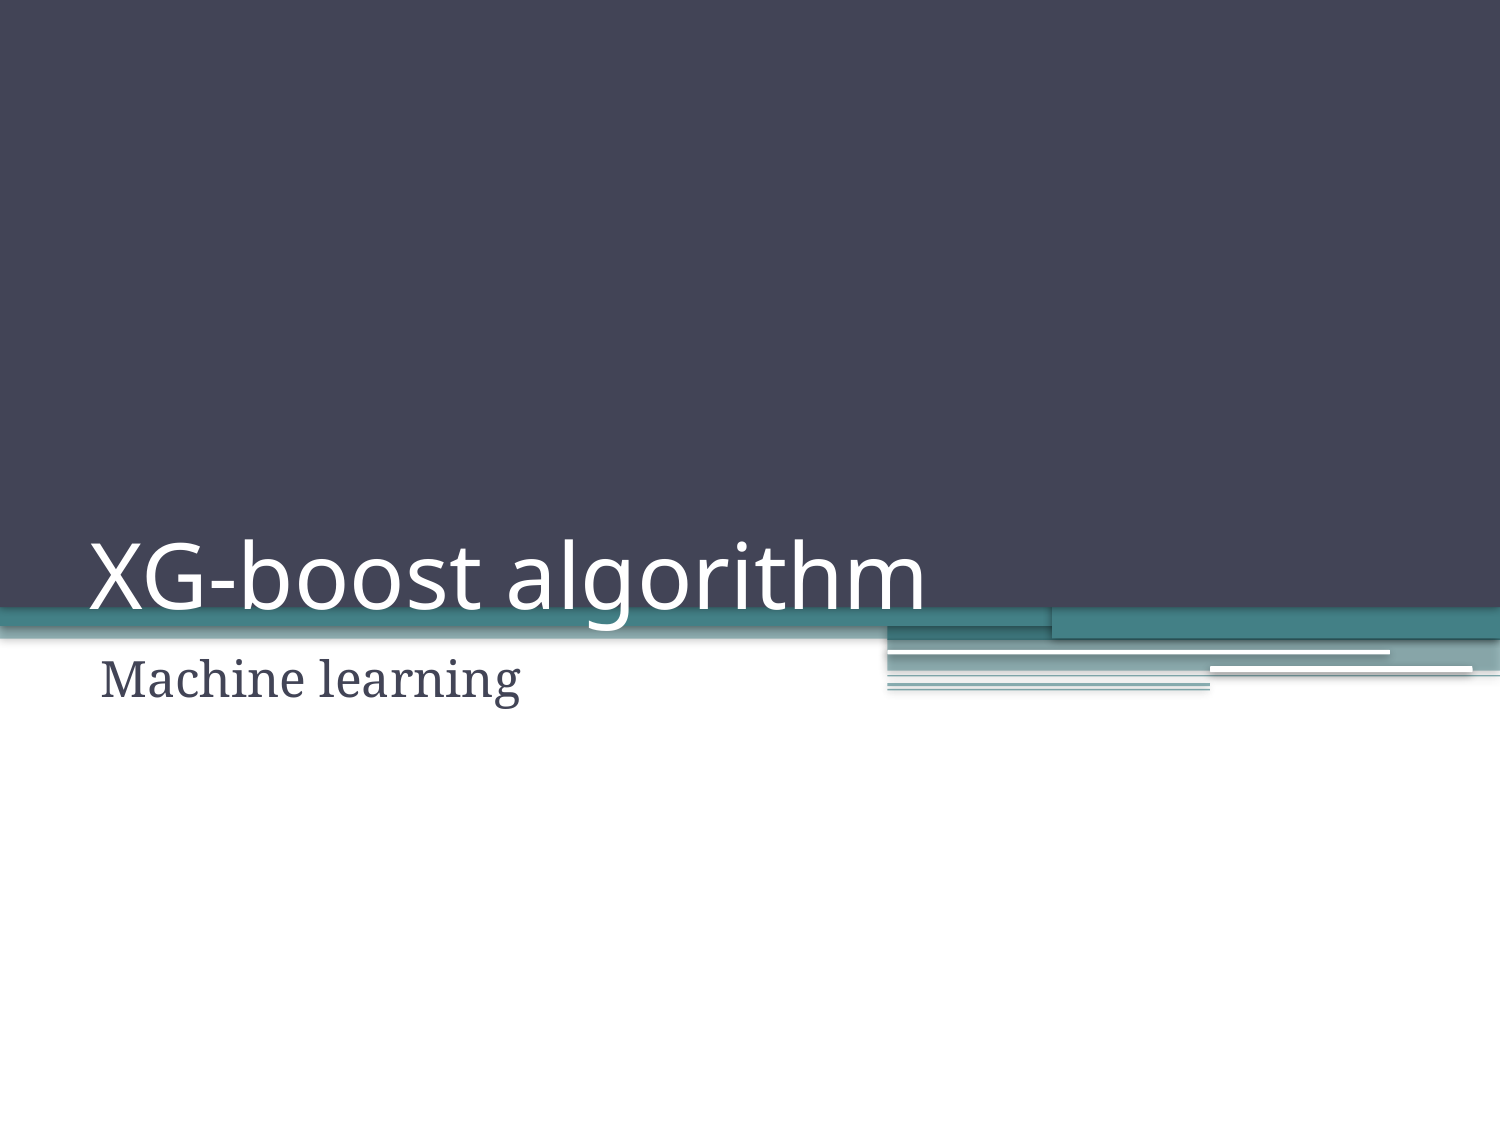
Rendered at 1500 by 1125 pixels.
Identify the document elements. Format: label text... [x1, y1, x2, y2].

subtitle Machine learning [75, 639, 888, 928]
title XG-boost algorithm [75, 394, 1463, 636]
